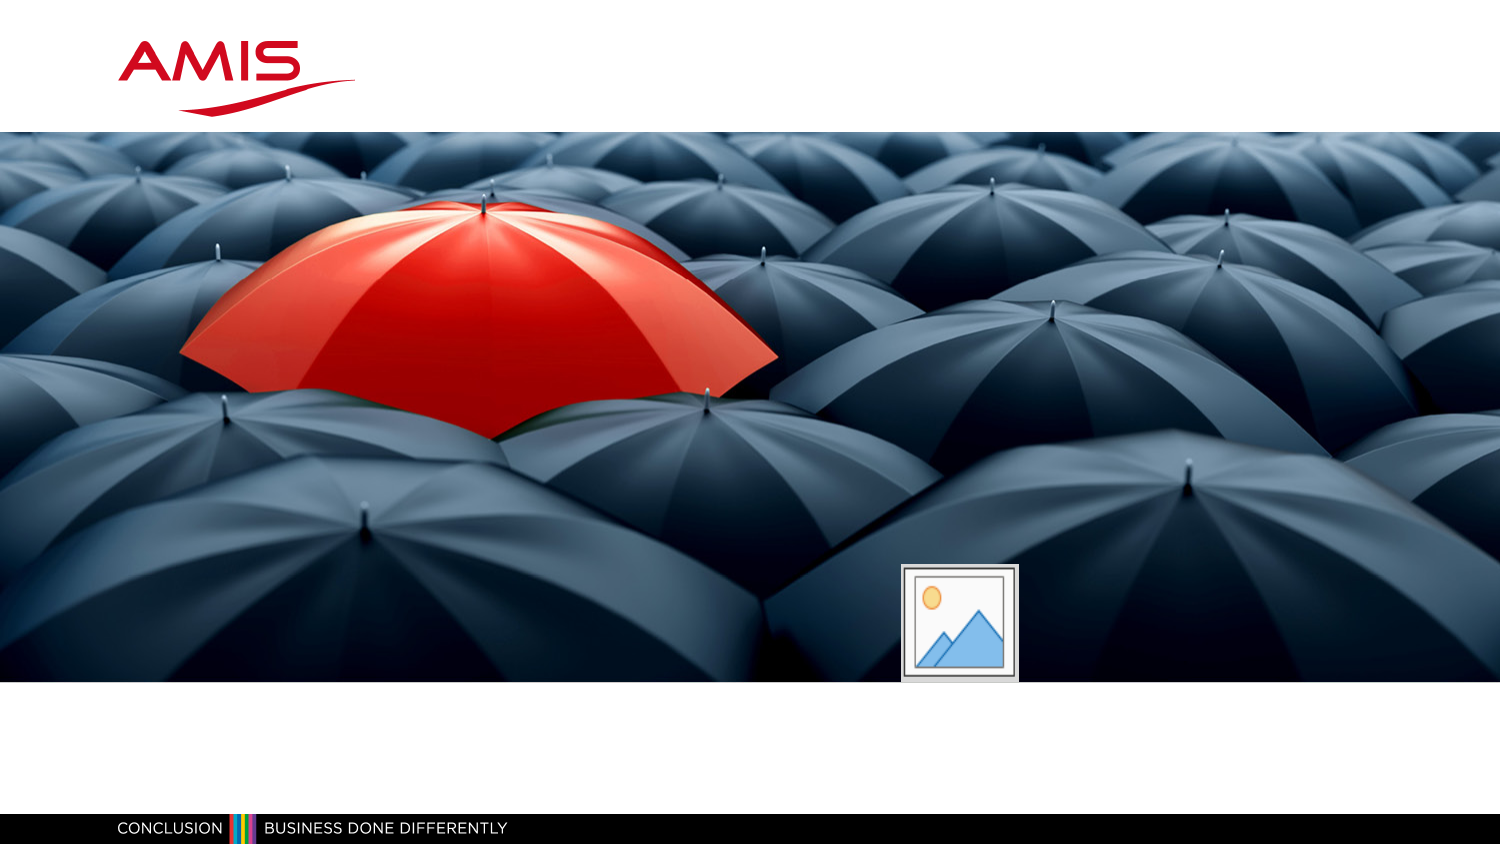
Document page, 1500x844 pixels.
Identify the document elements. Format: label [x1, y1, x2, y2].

picture [106, 17, 579, 125]
picture [0, 814, 236, 844]
picture [239, 814, 1500, 844]
picture [0, 132, 1500, 683]
